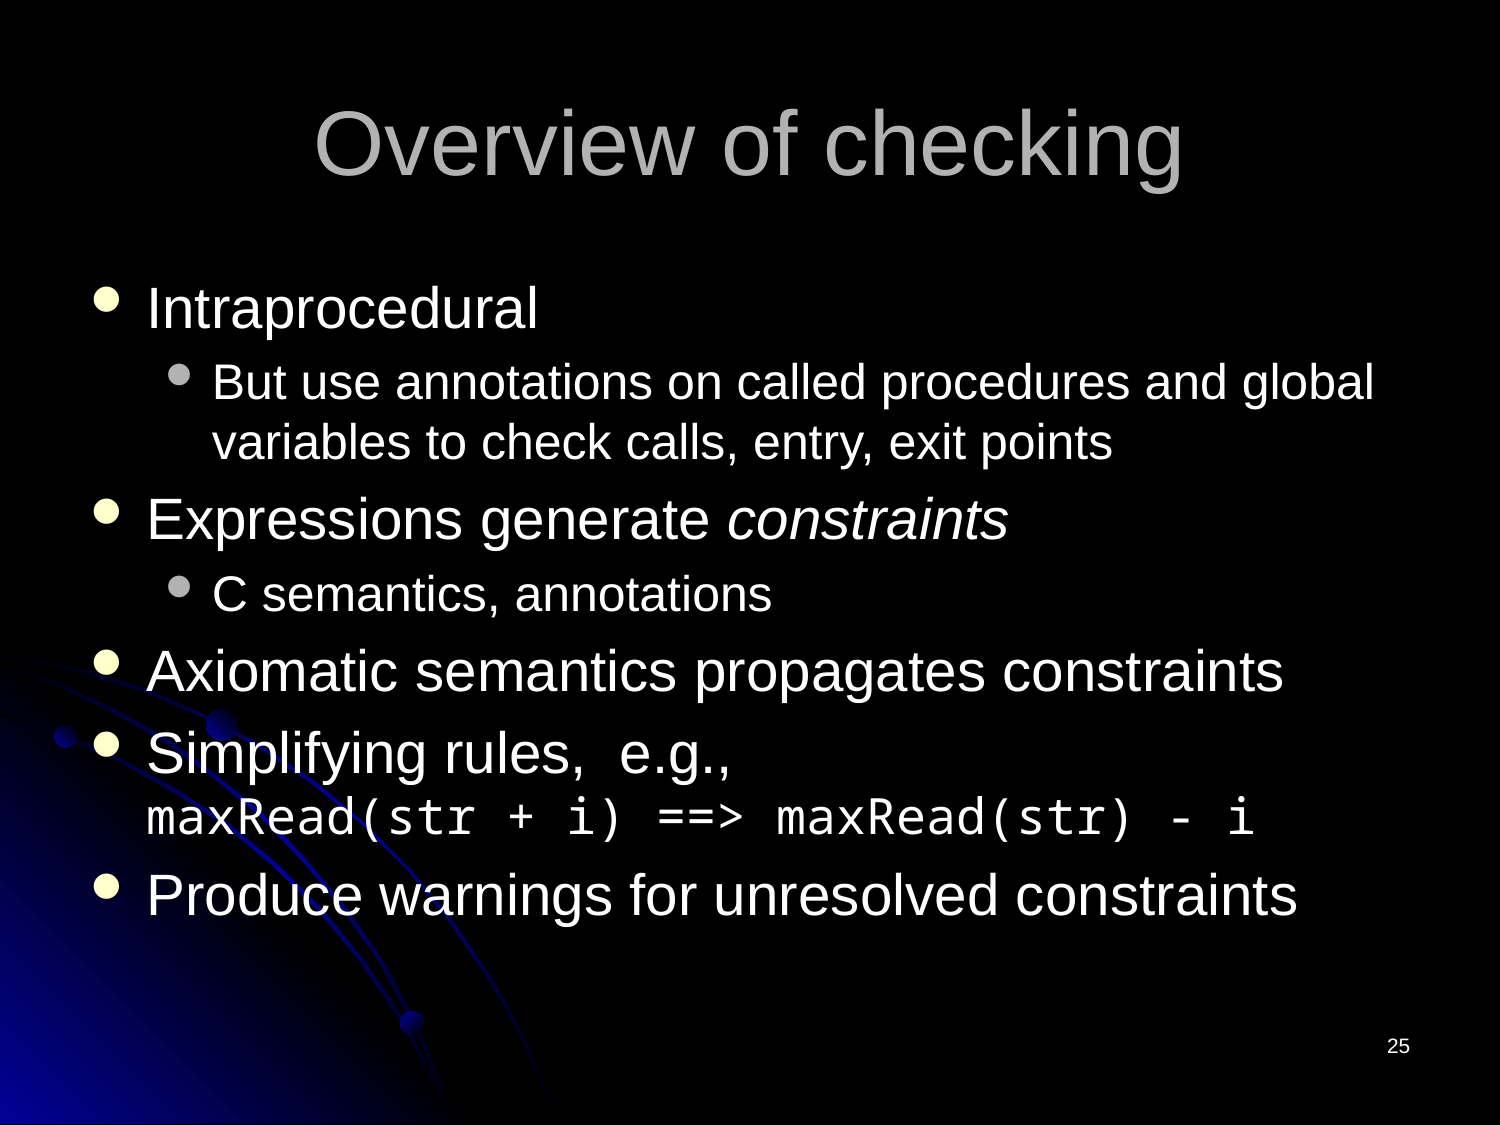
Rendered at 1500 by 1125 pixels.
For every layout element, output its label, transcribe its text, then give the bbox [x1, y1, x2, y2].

list Intraprocedural But use annotations on called procedures and global variables to check calls, entry, exit points Expressions generate constraints C semantics, annotations Axiomatic semantics propagates constraints Simplifying rules, e.g., maxRead(str + i) ==> maxRead(str) - i Produce warnings for unresolved constraints [74, 262, 1426, 1006]
slide_number 25 [1074, 1024, 1426, 1101]
title Overview of checking [74, 45, 1426, 233]
